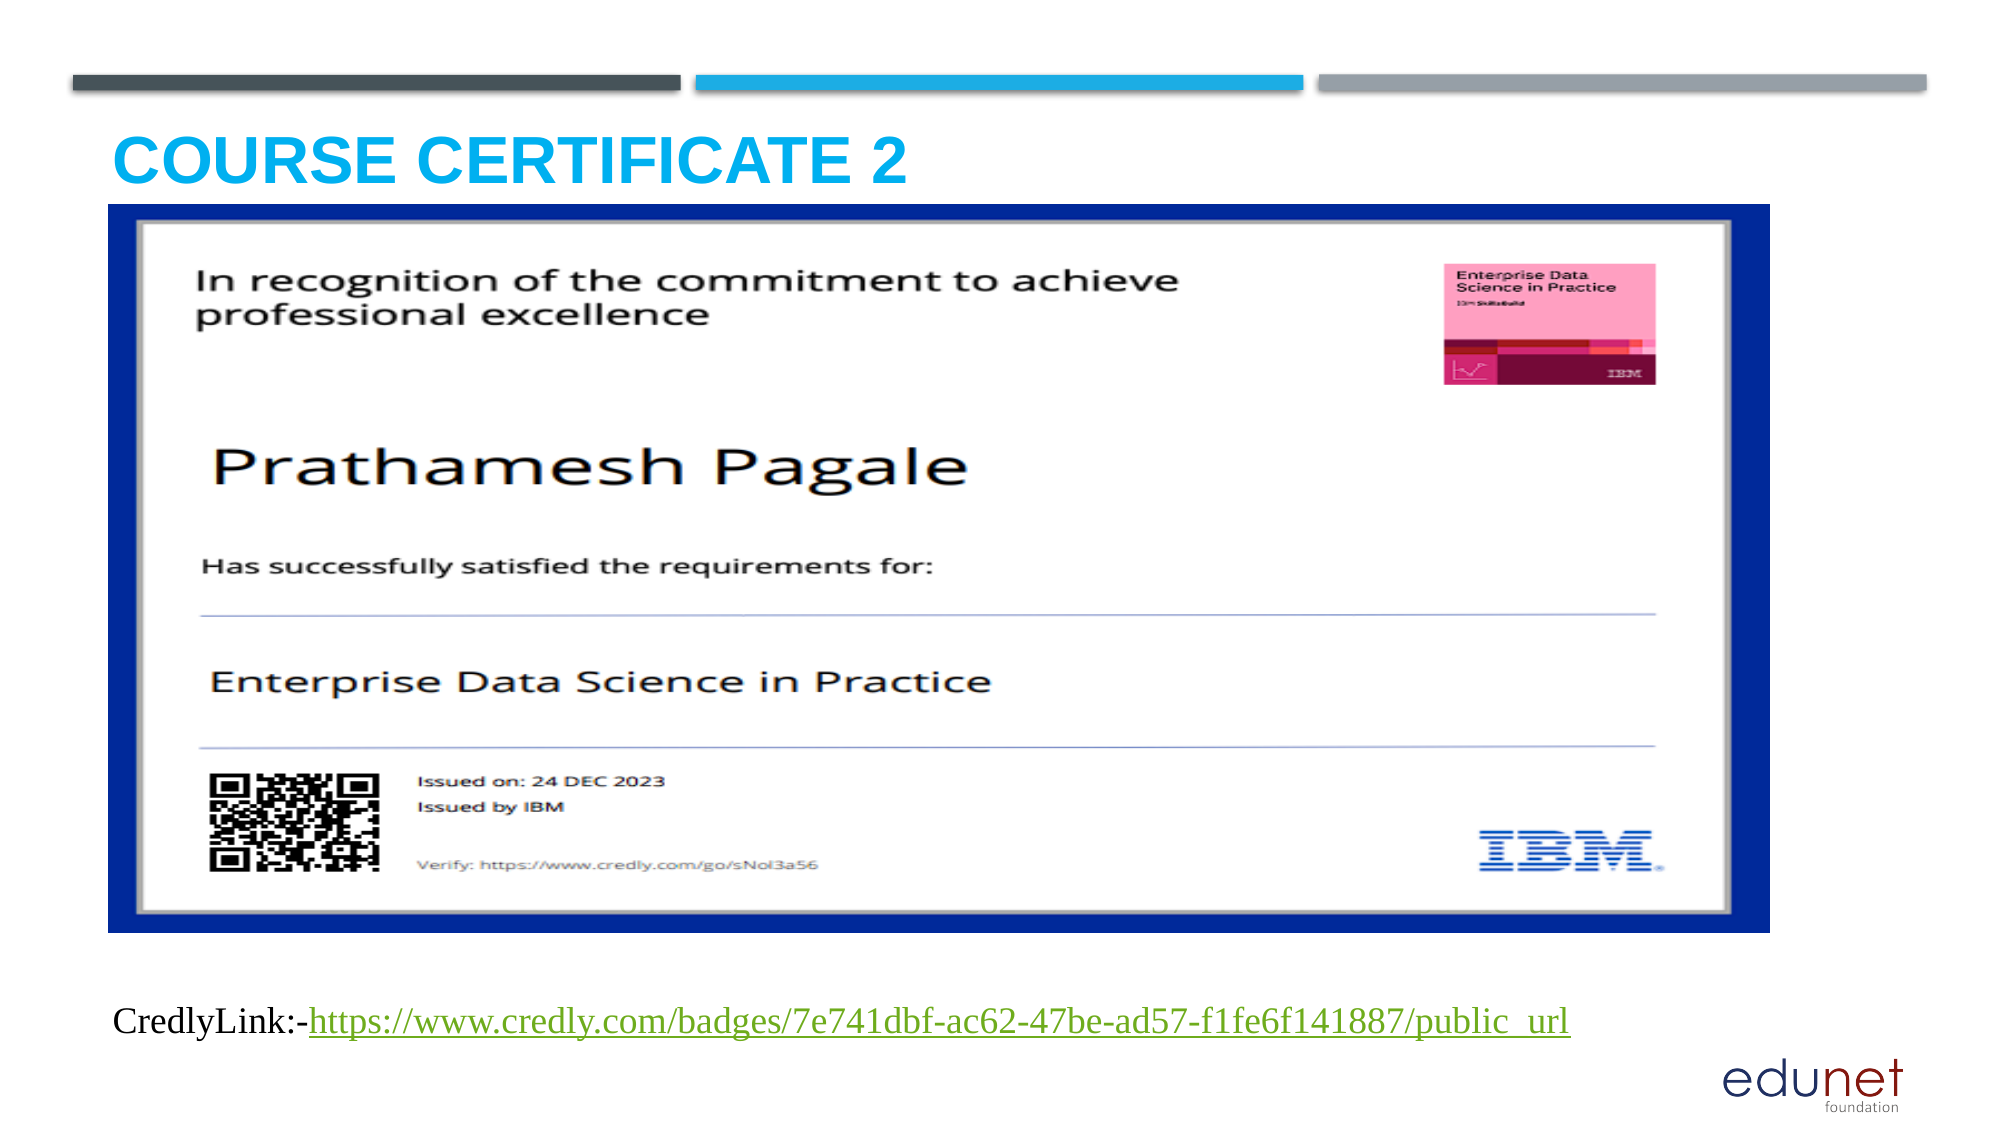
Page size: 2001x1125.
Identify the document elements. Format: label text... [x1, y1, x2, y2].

title course certificate 2 [97, 117, 1908, 205]
picture [108, 204, 1770, 933]
text_box CredlyLink:-https://www.credly.com/badges/7e741dbf-ac62-47be-ad57-f1fe6f141887/public_url [97, 988, 1692, 1049]
picture [1719, 1056, 1905, 1116]
